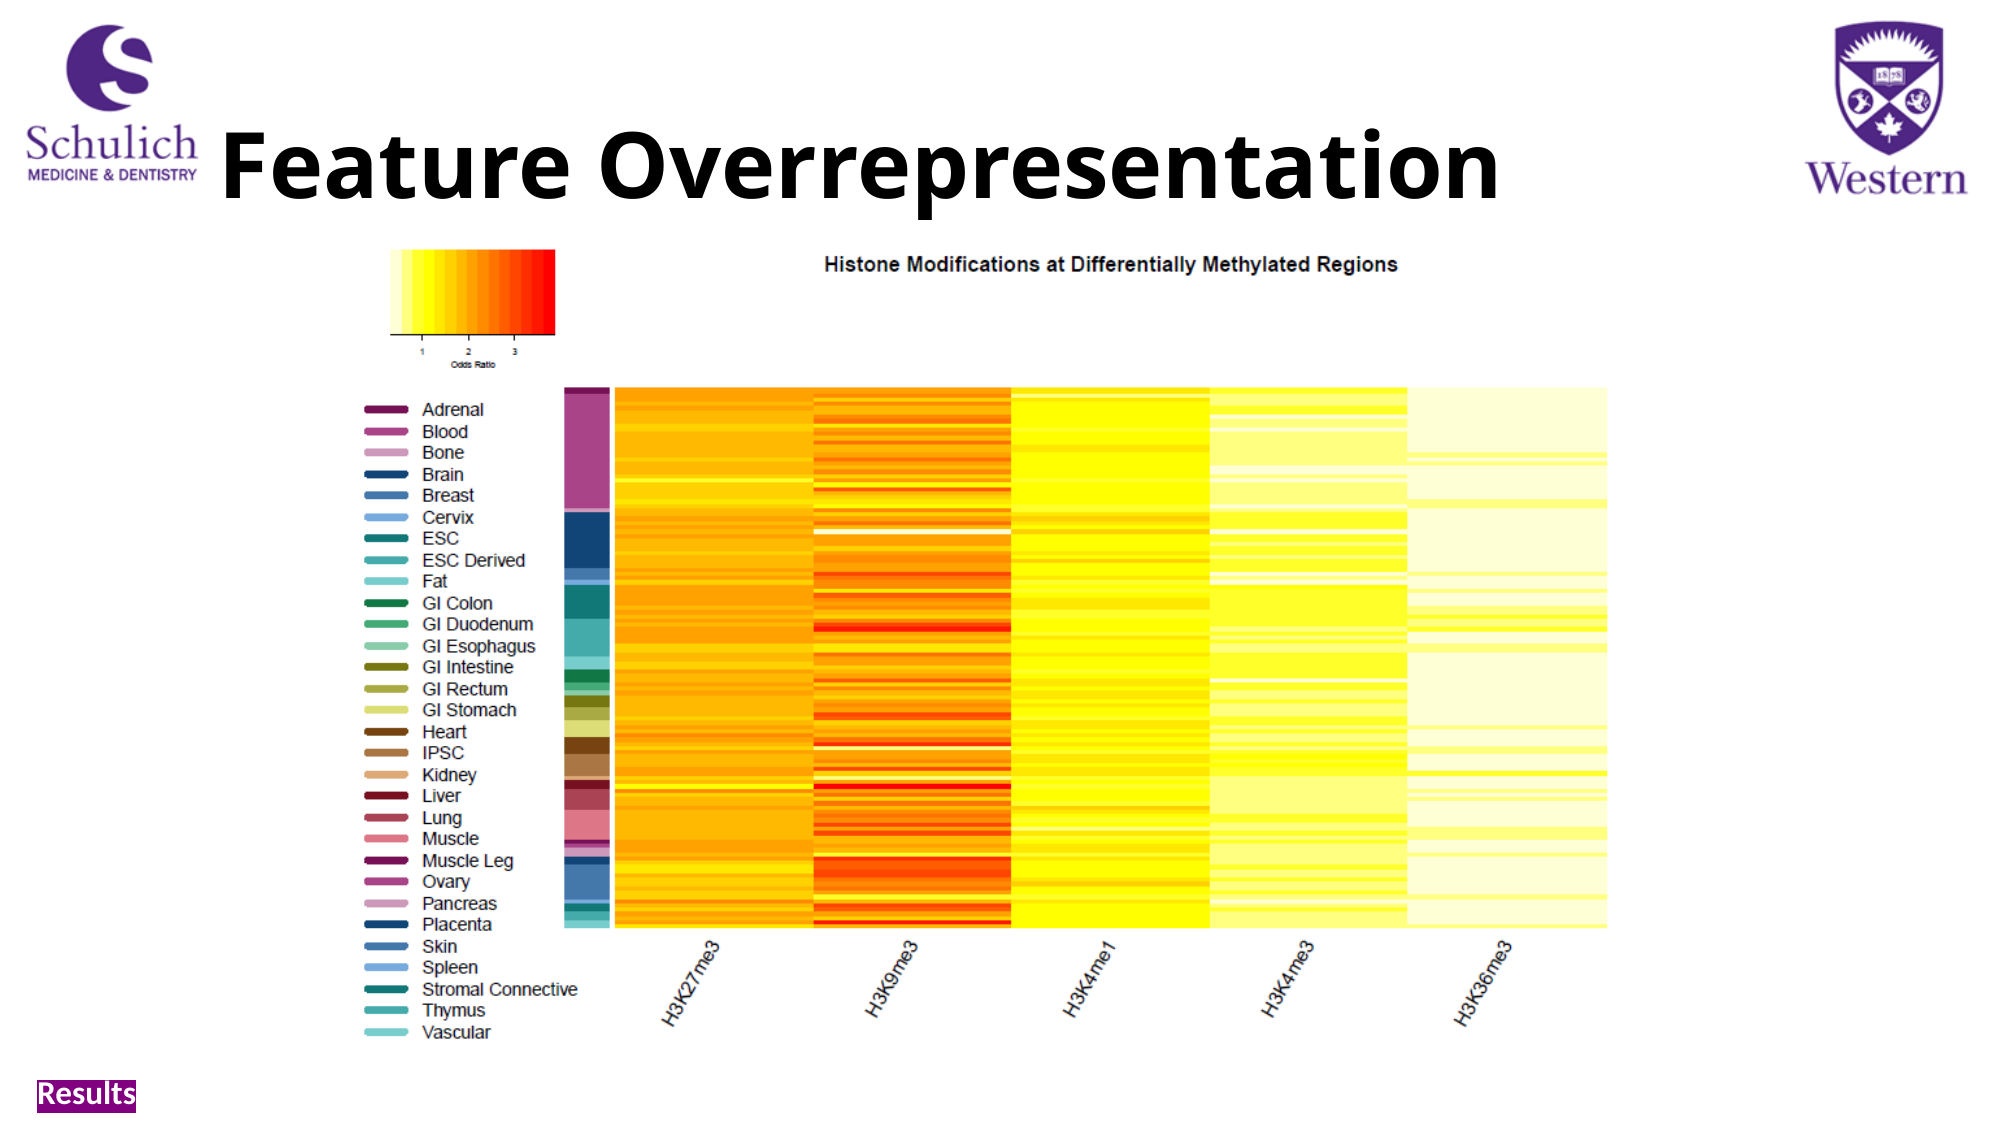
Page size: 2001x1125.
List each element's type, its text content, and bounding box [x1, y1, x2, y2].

picture [354, 238, 1623, 1044]
picture [25, 20, 204, 194]
title Feature Overrepresentation [204, 59, 1800, 278]
picture [1799, 15, 1975, 202]
text_box Results [22, 1064, 438, 1119]
